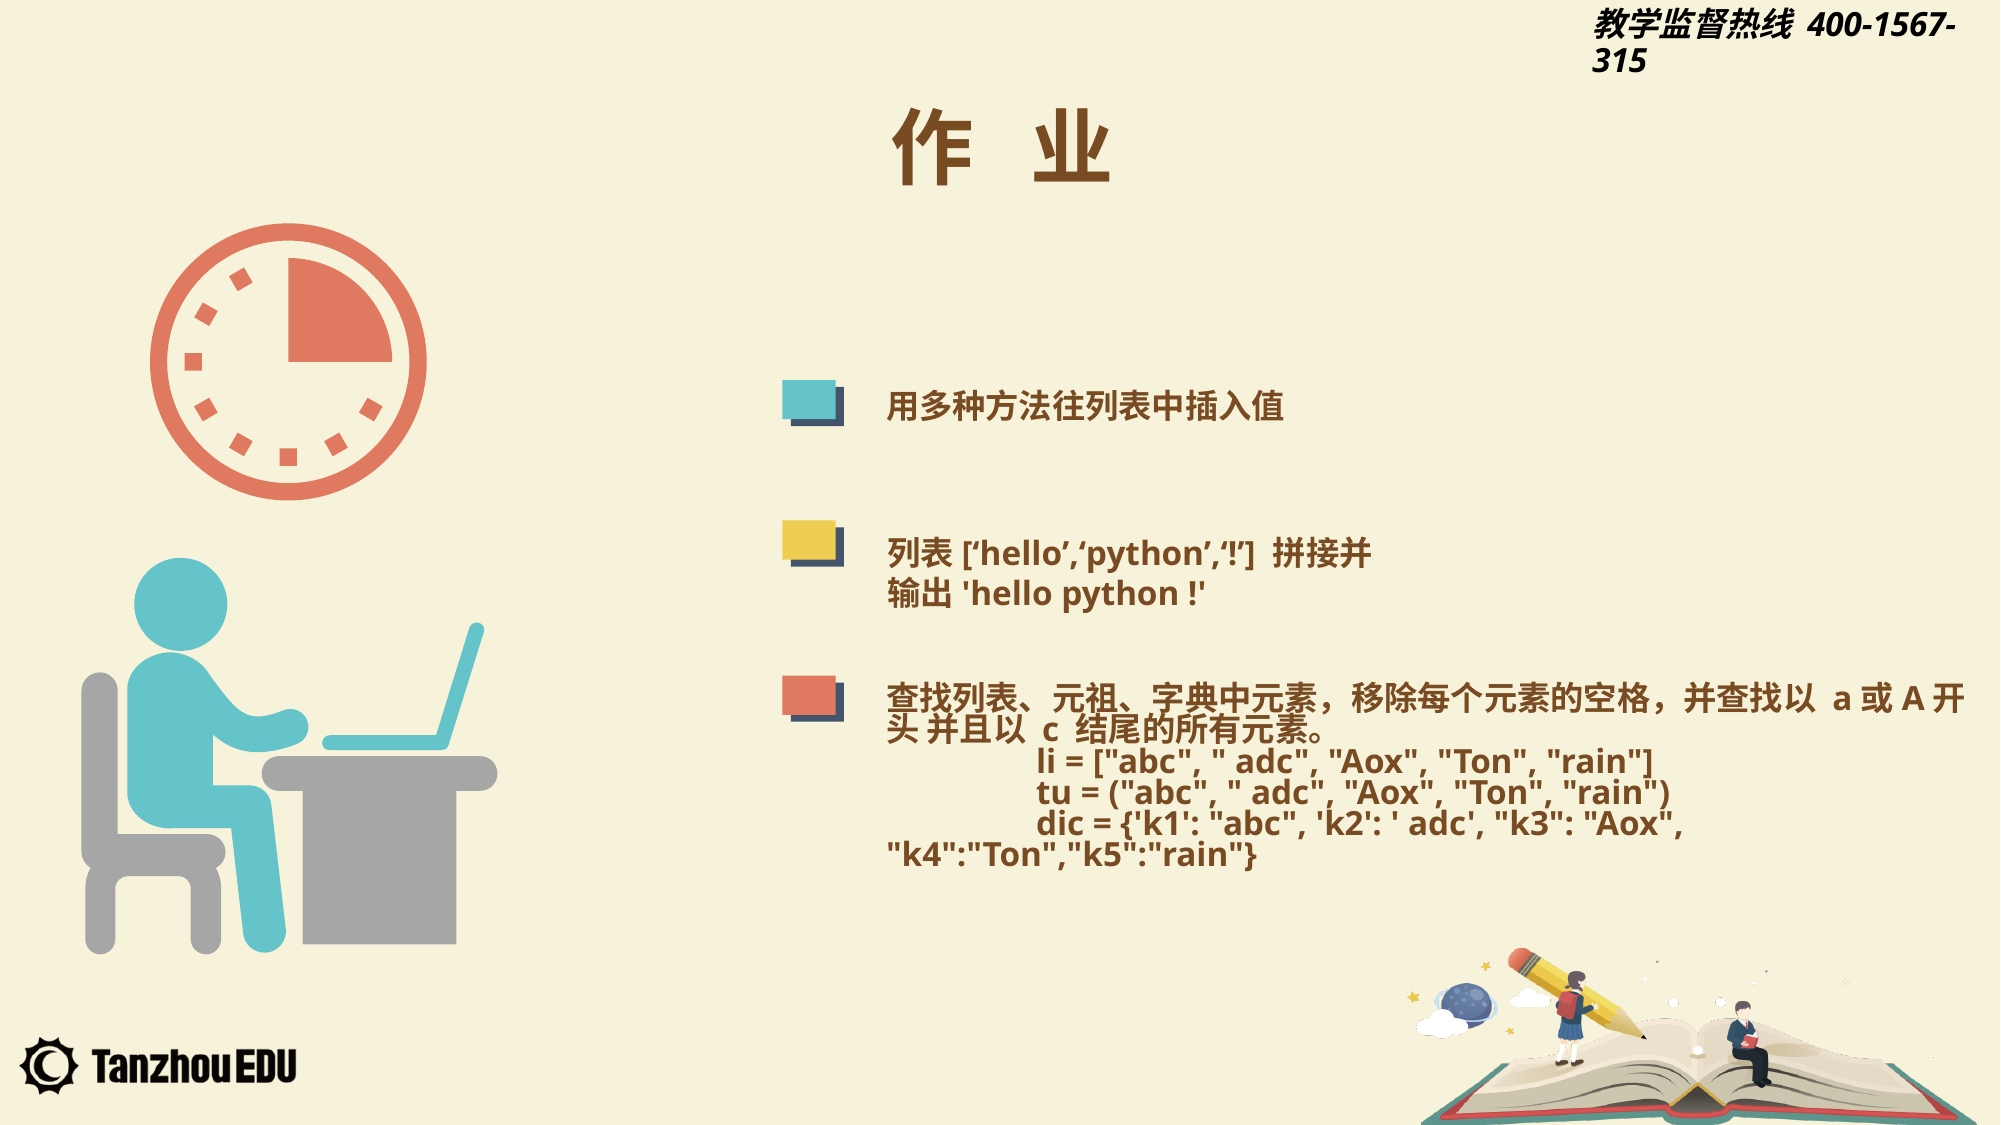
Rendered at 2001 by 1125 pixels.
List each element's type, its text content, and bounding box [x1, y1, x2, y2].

text_box 查找列表、元祖、字典中元素，移除每个元素的空格，并查找以 a或A开头 并且以 c 结尾的所有元素。 li = ["abc", " adc", "Aox", "Ton", "rain"] tu = ("abc", " adc", "Aox", "Ton", "rain") dic = {'k1': "abc", 'k2': ' adc', "k3": "Aox", "k4":"Ton","k5":"rain"} [871, 678, 2000, 881]
text_box 作 业 [671, 88, 1333, 203]
picture [1401, 914, 2001, 1125]
text_box [150, 223, 427, 501]
text_box 用多种方法往列表中插入值 [871, 386, 1962, 465]
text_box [782, 520, 844, 567]
text_box [322, 622, 485, 751]
text_box 列表[‘hello’,‘python’,‘!’] 拼接并 输出'hello python !' [872, 524, 1782, 651]
picture [0, 1005, 321, 1125]
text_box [127, 557, 311, 953]
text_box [782, 675, 844, 722]
text_box [81, 672, 127, 955]
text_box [782, 380, 844, 427]
text_box [311, 756, 498, 945]
